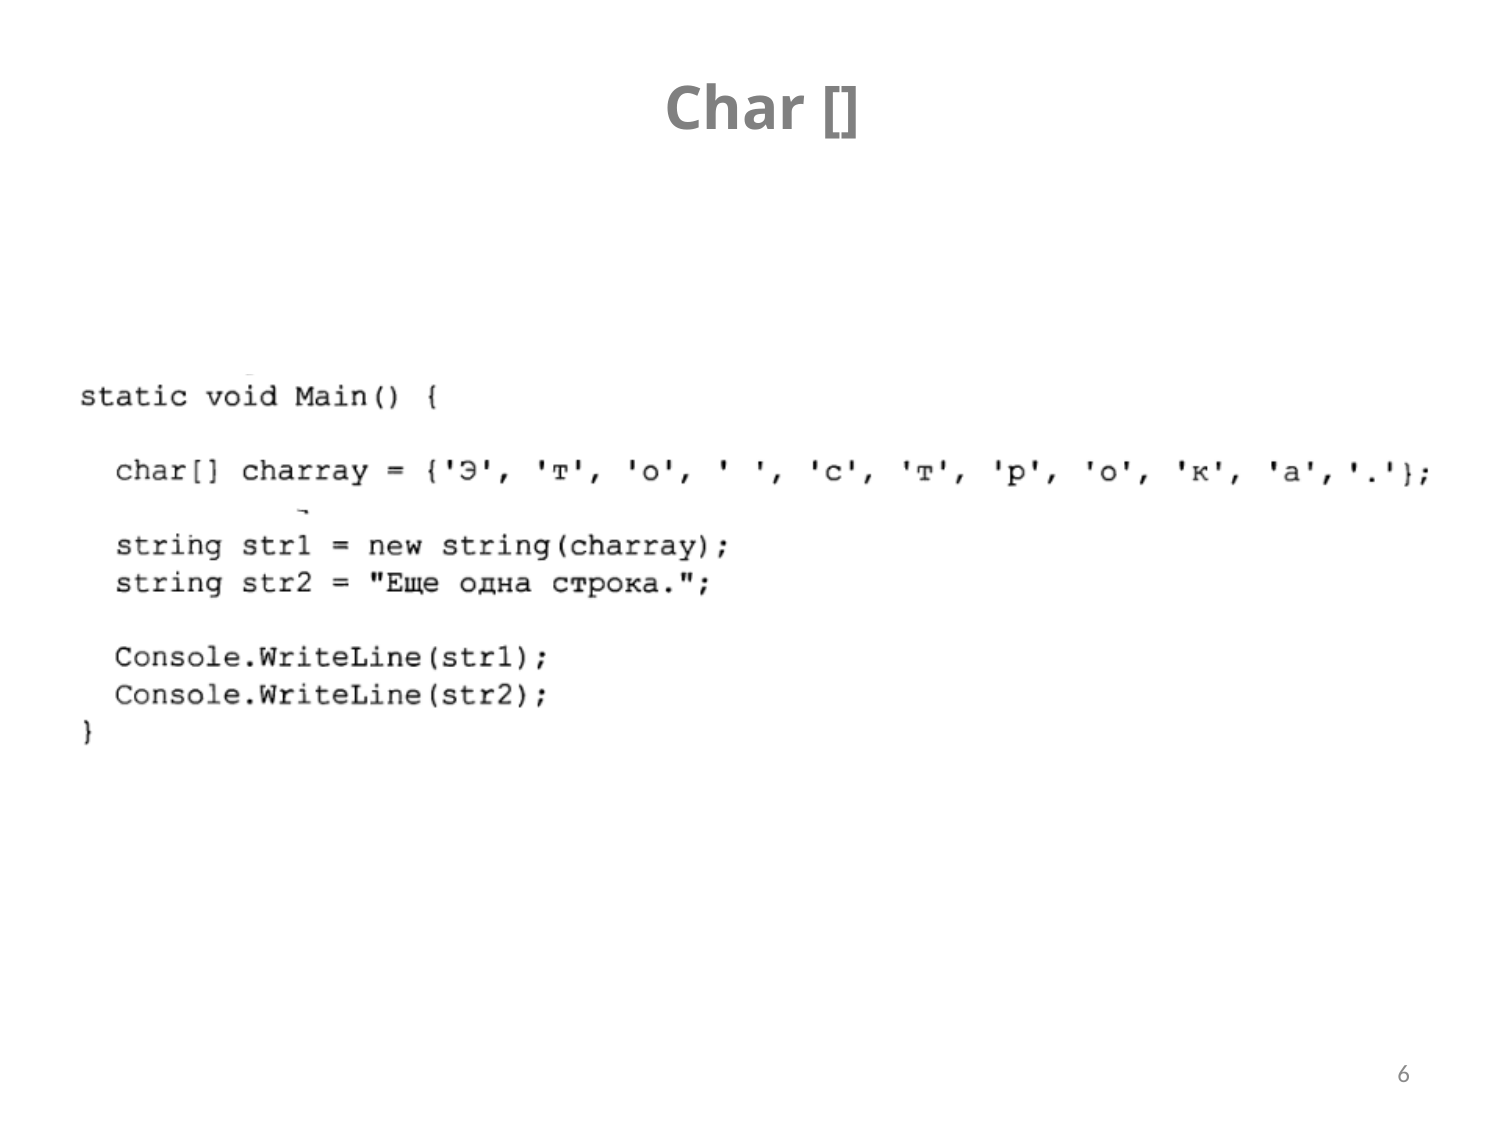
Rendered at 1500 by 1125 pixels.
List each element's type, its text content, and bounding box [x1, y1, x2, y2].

picture [50, 374, 1450, 751]
slide_number 6 [1074, 1042, 1425, 1103]
text_box Char [] [150, 62, 1375, 150]
